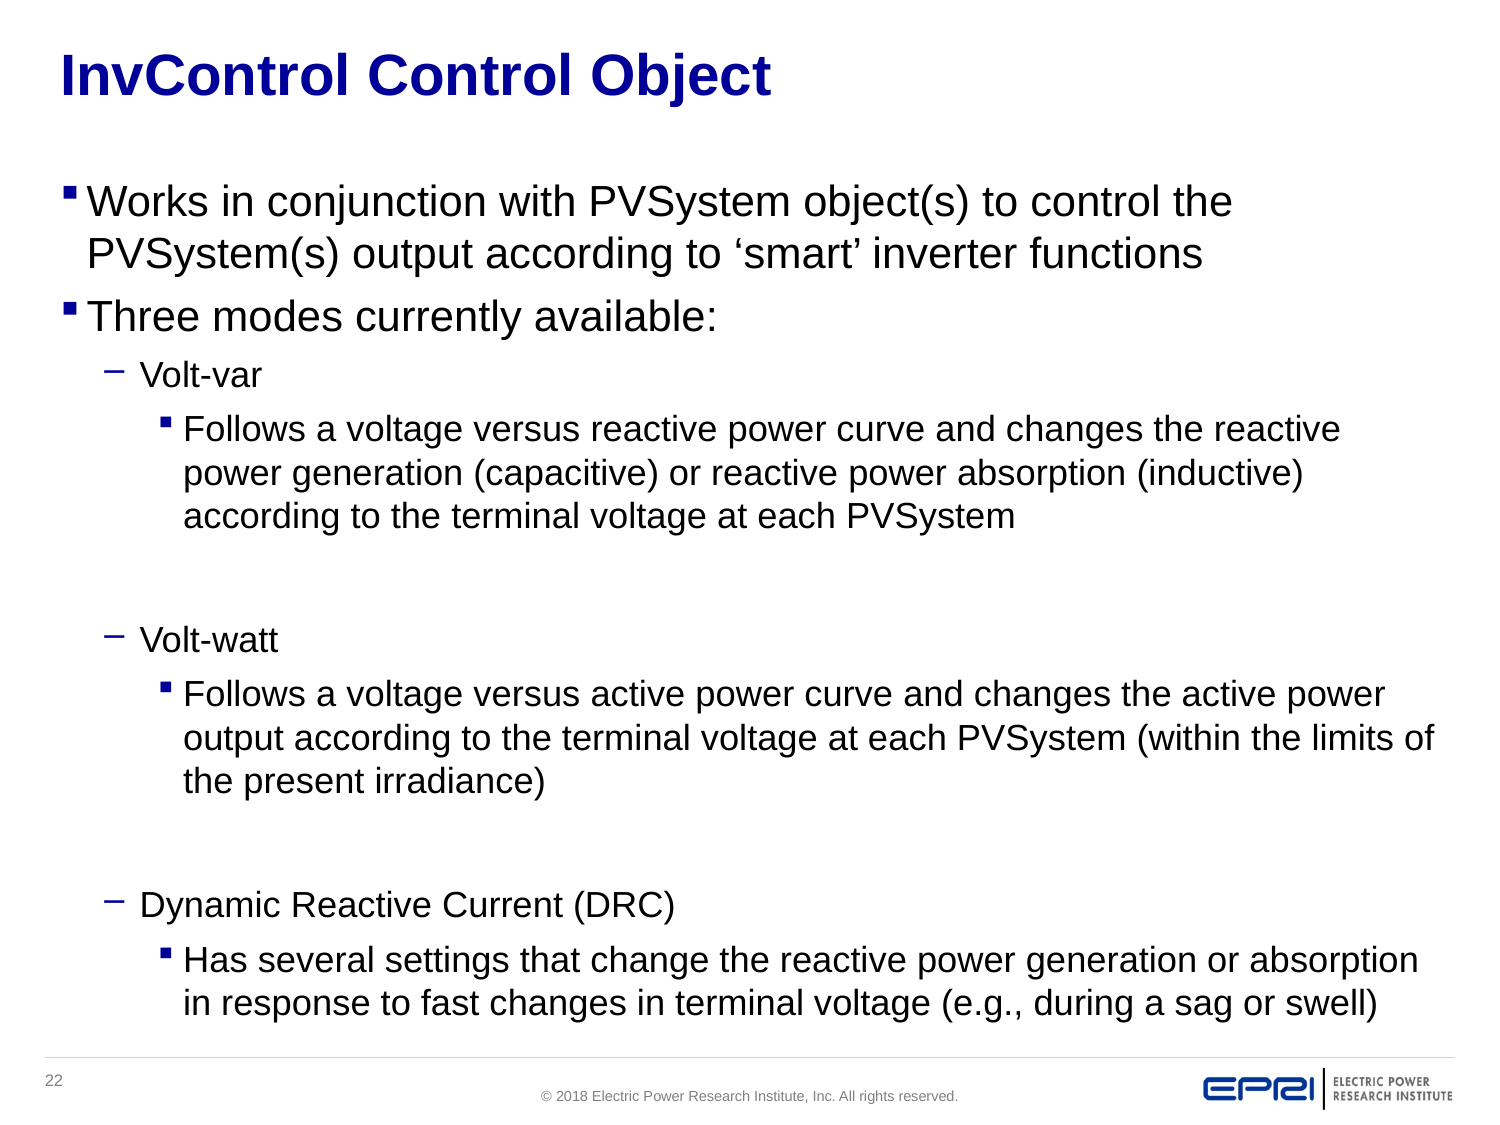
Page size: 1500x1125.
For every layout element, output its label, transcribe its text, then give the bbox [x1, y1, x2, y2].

picture [1200, 1064, 1455, 1113]
title InvControl Control Object [44, 29, 1456, 151]
list Works in conjunction with PVSystem object(s) to control the PVSystem(s) output according to ‘smart’ inverter functions Three modes currently available: Volt-var Follows a voltage versus reactive power curve and changes the reactive power generation (capacitive) or reactive power absorption (inductive) according to the terminal voltage at each PVSystem Volt-watt Follows a voltage versus active power curve and changes the active power output according to the terminal voltage at each PVSystem (within the limits of the present irradiance) Dynamic Reactive Current (DRC) Has several settings that change the reactive power generation or absorption in response to fast changes in terminal voltage (e.g., during a sag or swell) [44, 164, 1456, 1051]
